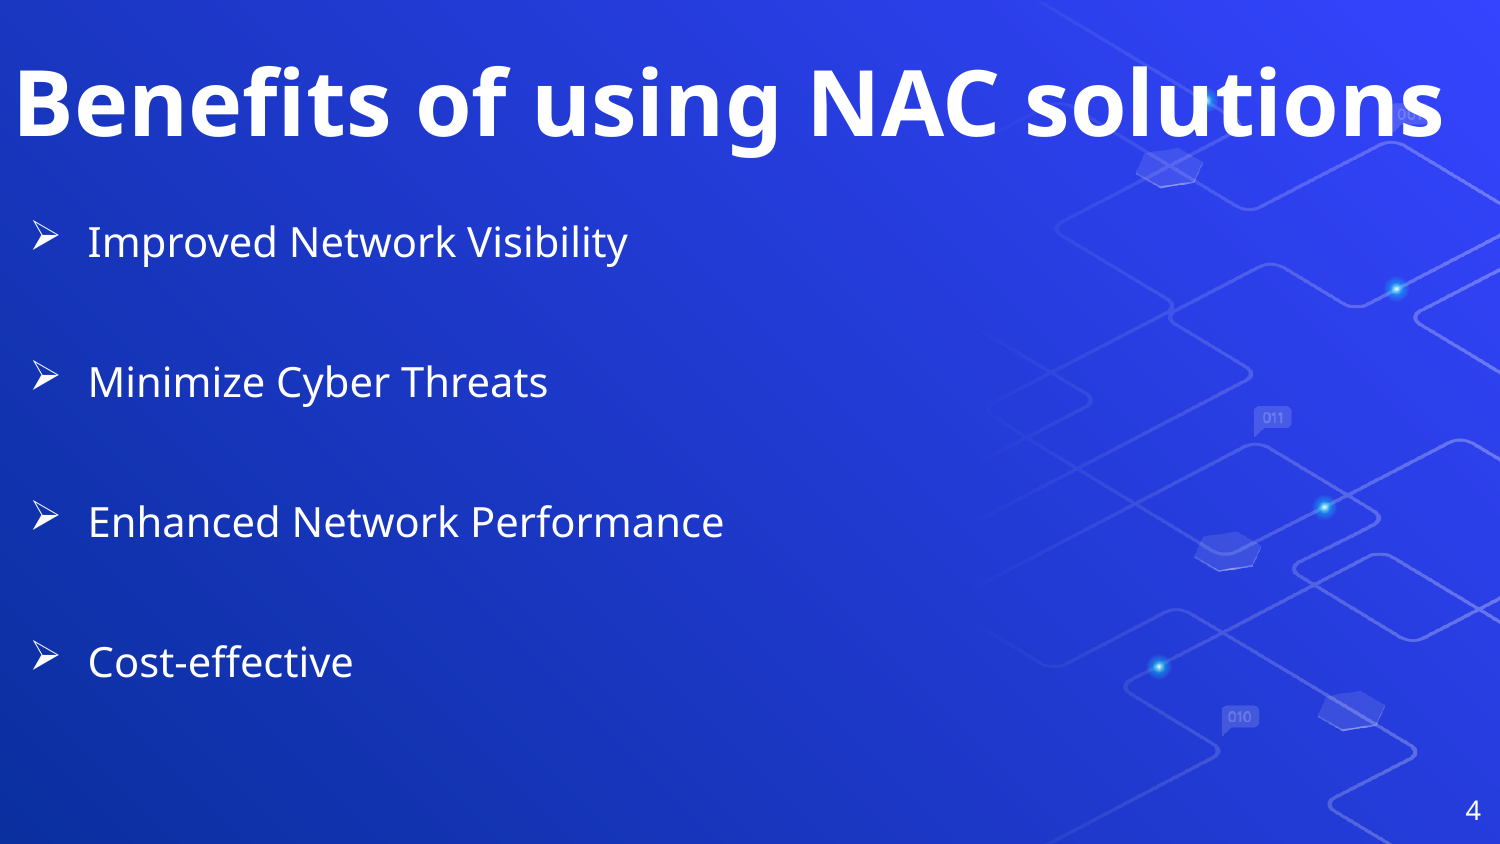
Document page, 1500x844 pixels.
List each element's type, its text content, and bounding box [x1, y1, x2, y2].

slide_number 4 [1391, 779, 1482, 844]
list Improved Network Visibility Minimize Cyber Threats Enhanced Network Performance Cost-effective [12, 208, 798, 726]
title Benefits of using NAC solutions [12, 13, 1488, 155]
picture [0, 0, 1500, 844]
